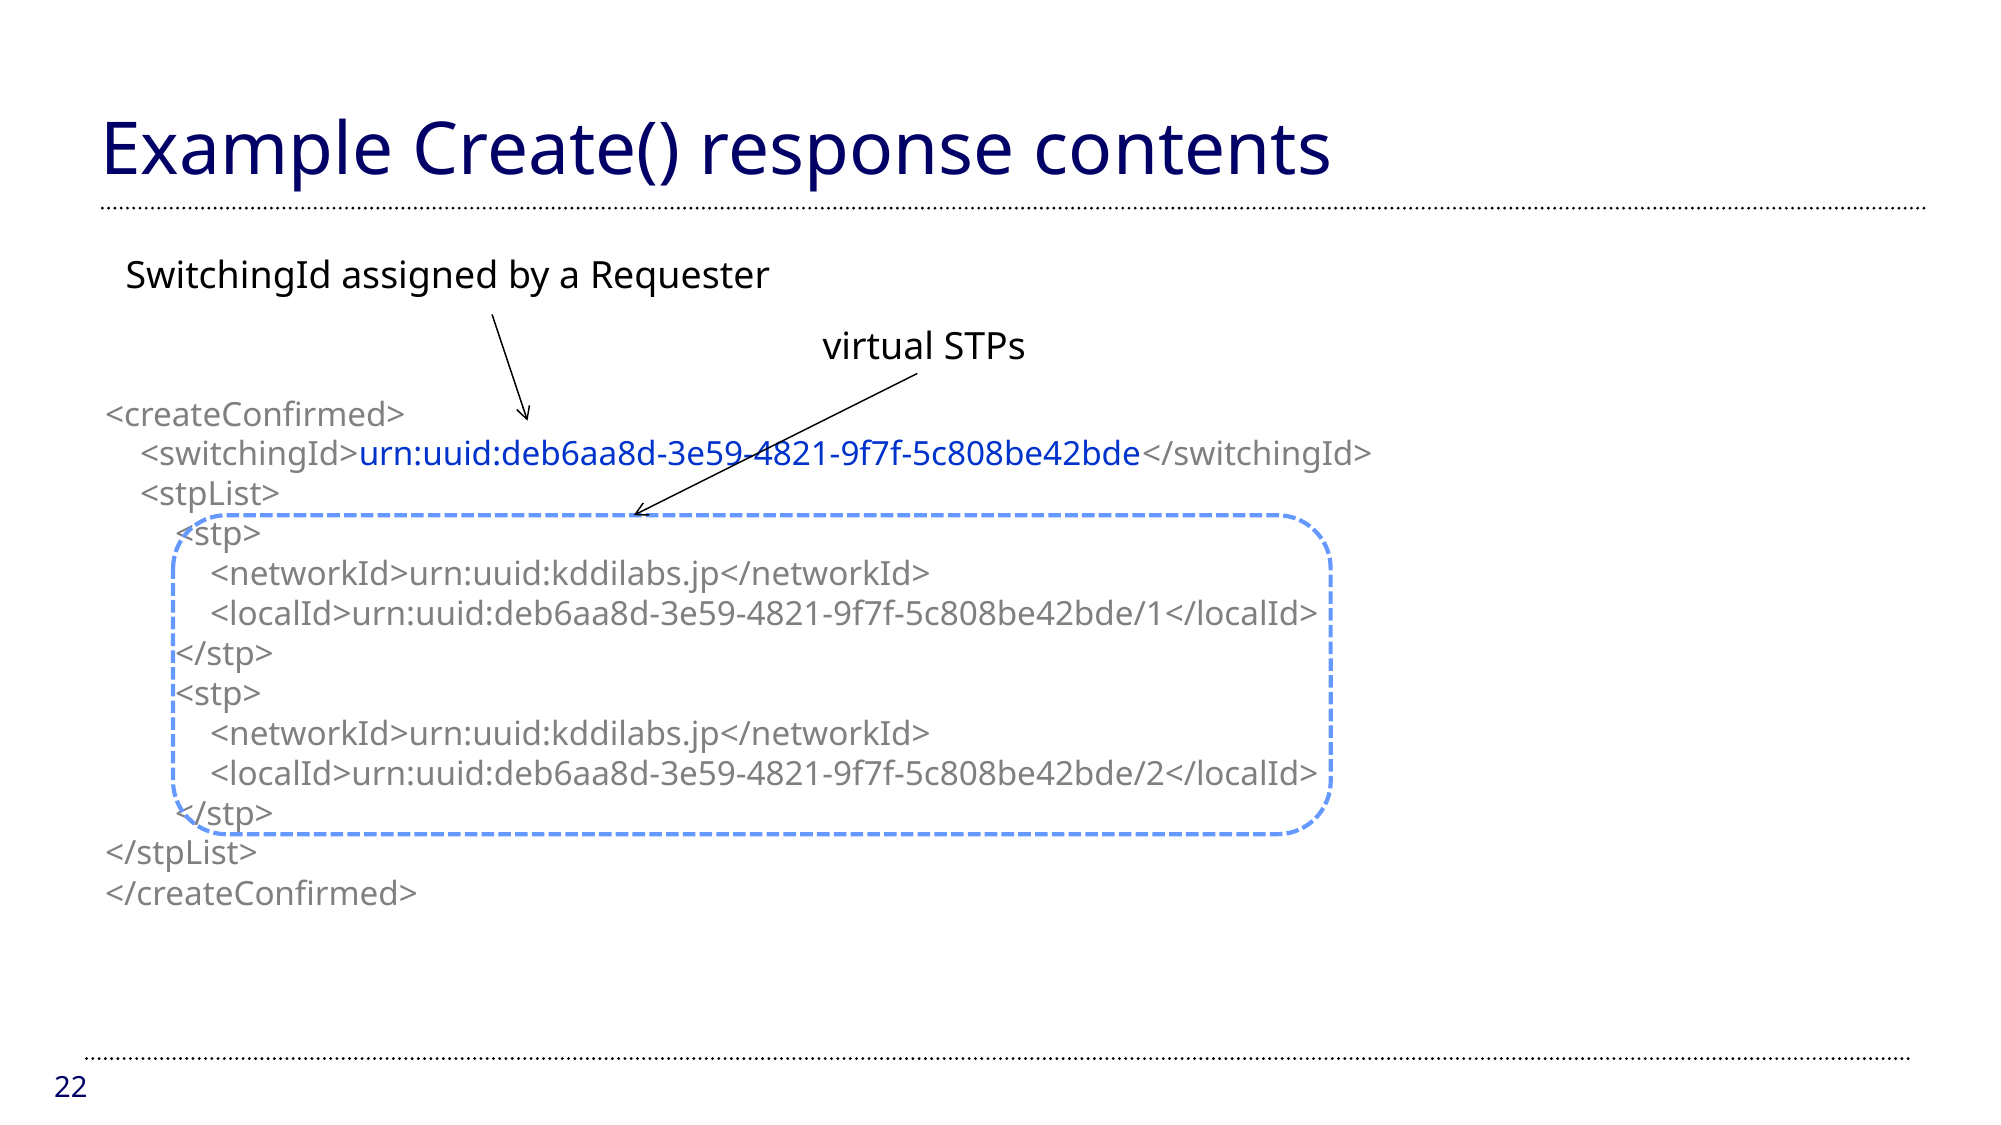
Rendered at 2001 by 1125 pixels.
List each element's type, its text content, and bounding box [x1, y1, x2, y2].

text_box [633, 373, 918, 516]
text_box SwitchingId assigned by a Requester [110, 243, 786, 304]
title Example Create() response contents [85, 78, 1914, 198]
text_box <createConfirmed> <switchingId>urn:uuid:deb6aa8d-3e59-4821-9f7f-5c808be42bde</switchingId> <stpList> <stp> <networkId>urn:uuid:kddilabs.jp</networkId> <localId>urn:uuid:deb6aa8d-3e59-4821-9f7f-5c808be42bde/1</localId> </stp> <stp> <networkId>urn:uuid:kddilabs.jp</networkId> <localId>urn:uuid:deb6aa8d-3e59-4821-9f7f-5c808be42bde/2</localId> </stp> </stpList> </createConfirmed> [90, 385, 1910, 919]
text_box [170, 513, 1333, 837]
text_box virtual STPs [807, 314, 1041, 375]
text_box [491, 314, 528, 421]
slide_number 22 [39, 1070, 173, 1116]
